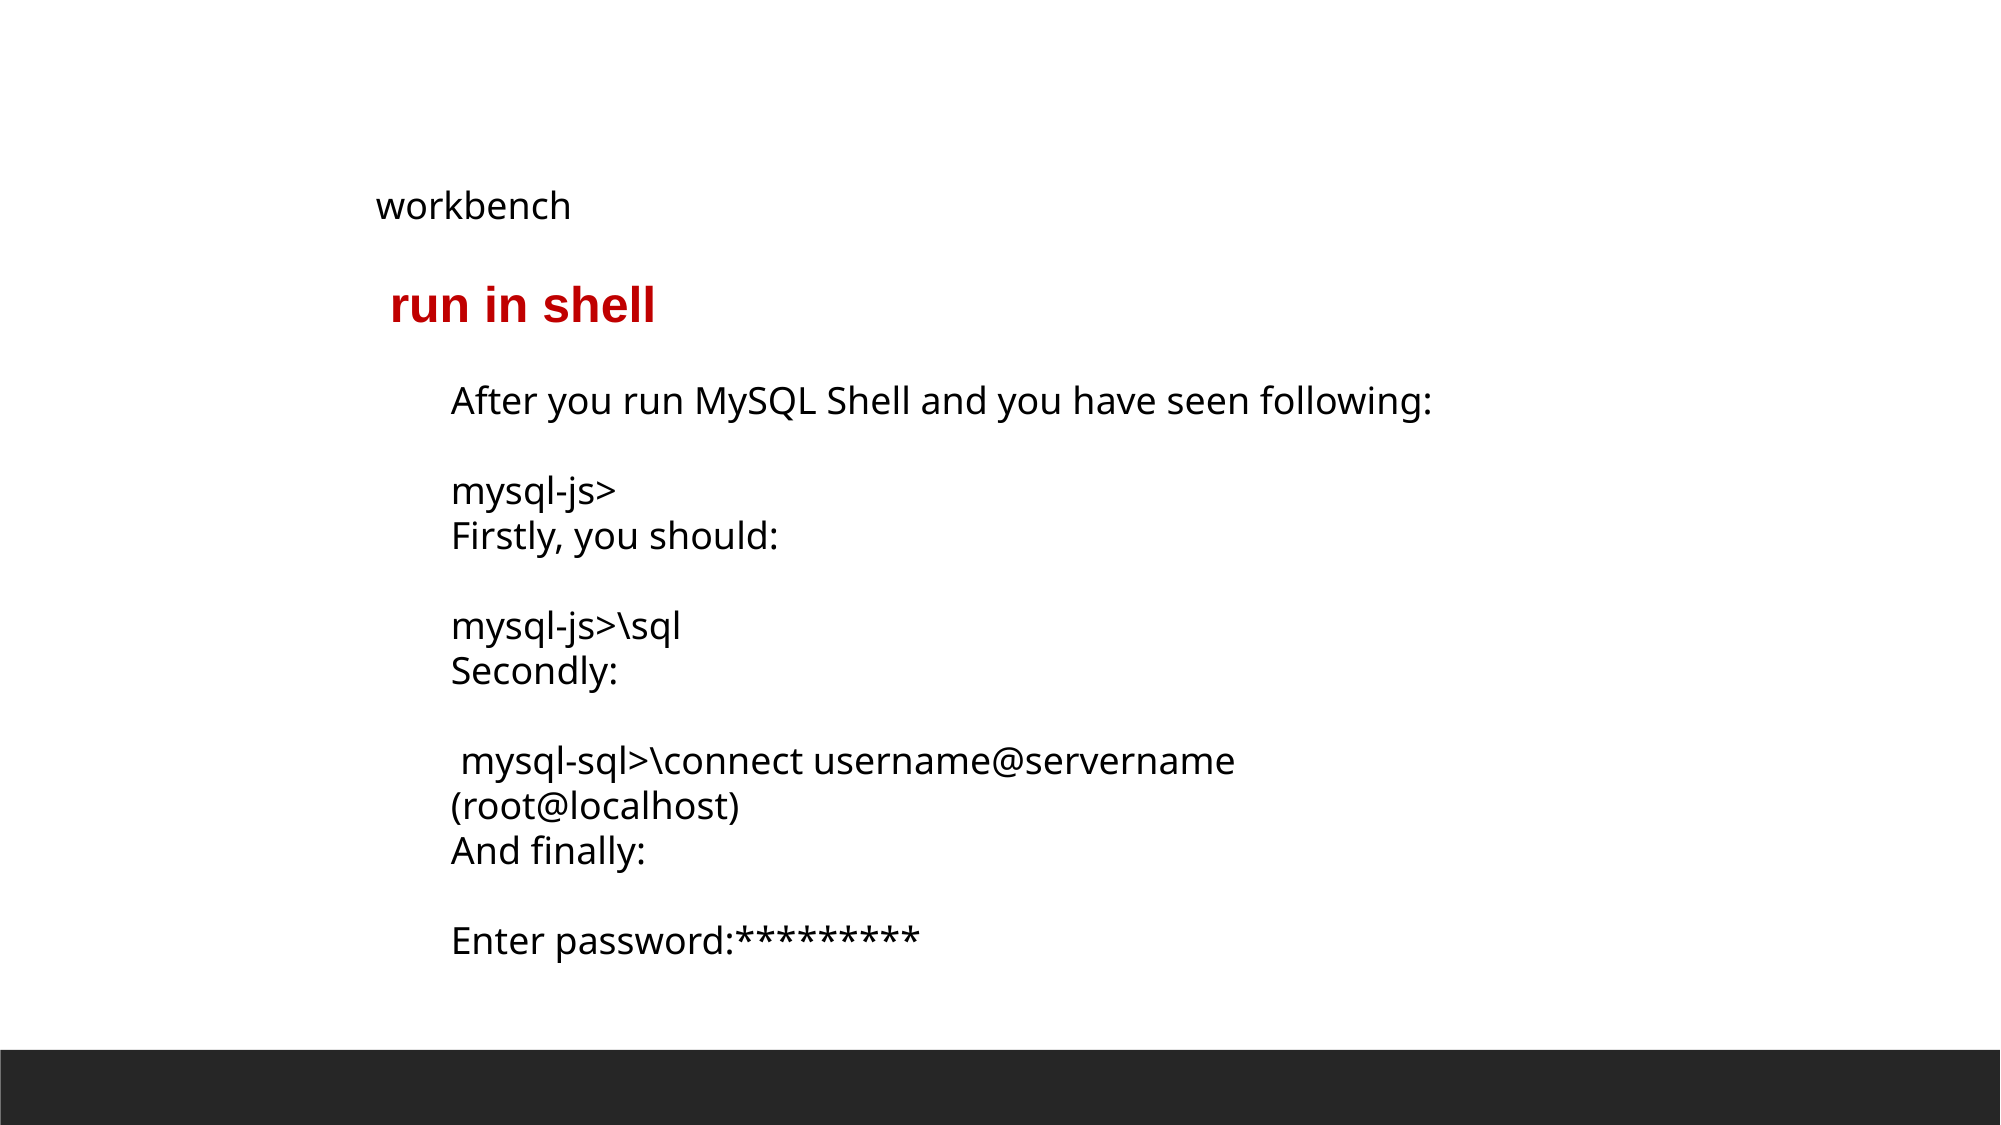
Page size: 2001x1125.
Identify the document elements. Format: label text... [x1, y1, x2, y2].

text_box workbench run in shell After you run MySQL Shell and you have seen following: mysql-js> Firstly, you should: mysql-js>\sql Secondly: mysql-sql>\connect username@servername (root@localhost) And finally: Enter password:********* [361, 174, 1532, 970]
